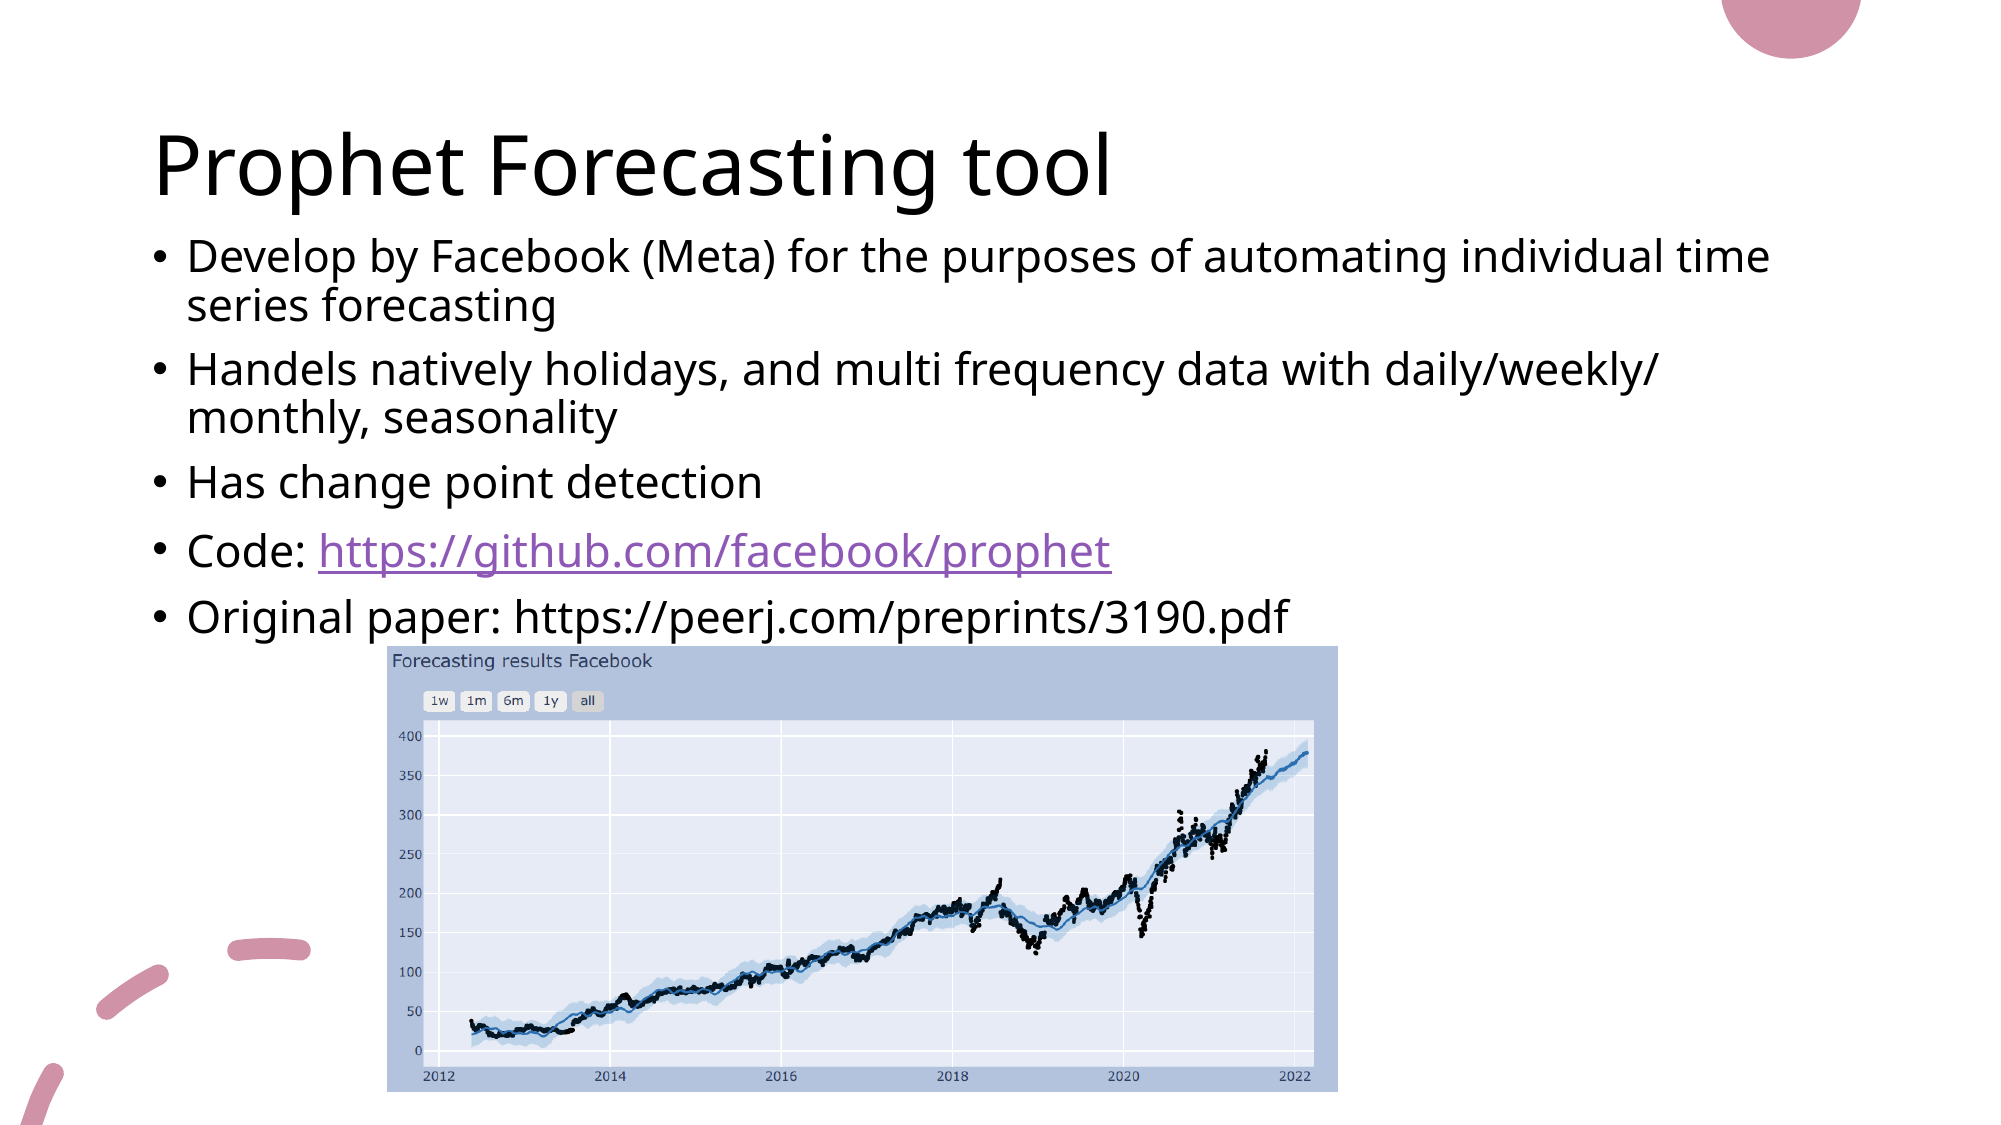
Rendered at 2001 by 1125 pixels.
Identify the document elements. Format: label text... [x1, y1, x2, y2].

list Develop by Facebook (Meta) for the purposes of automating individual time series forecasting Handels natively holidays, and multi frequency data with daily/weekly/ monthly, seasonality Has change point detection Code: https://github.com/facebook/prophet Original paper: https://peerj.com/preprints/3190.pdf [137, 226, 1851, 654]
title Prophet Forecasting tool [137, 59, 1863, 278]
picture [387, 646, 1338, 1092]
